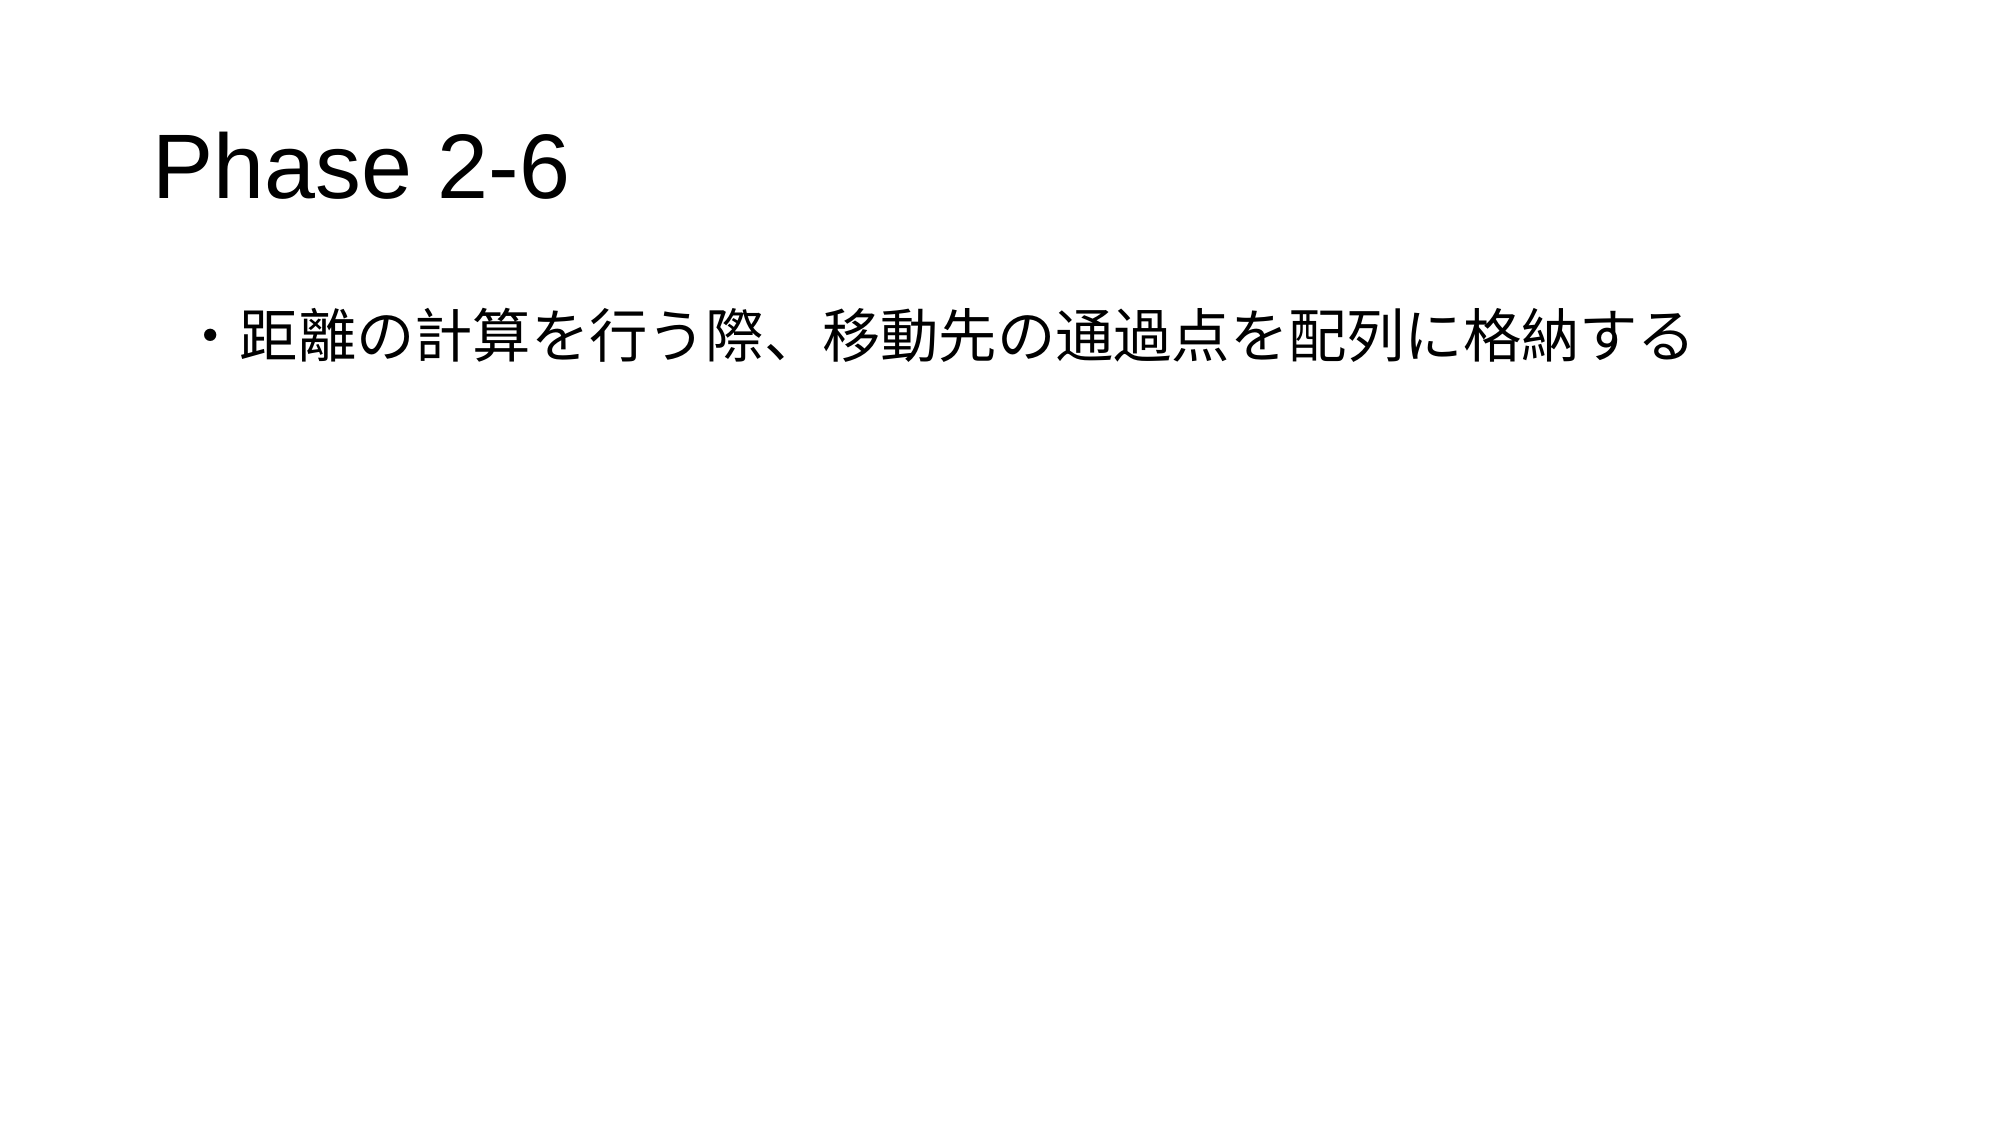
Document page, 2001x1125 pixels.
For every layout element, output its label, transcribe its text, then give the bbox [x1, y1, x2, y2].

title Phase 2-6 [137, 59, 1863, 278]
list ・距離の計算を行う際、移動先の通過点を配列に格納する [137, 299, 1863, 1014]
